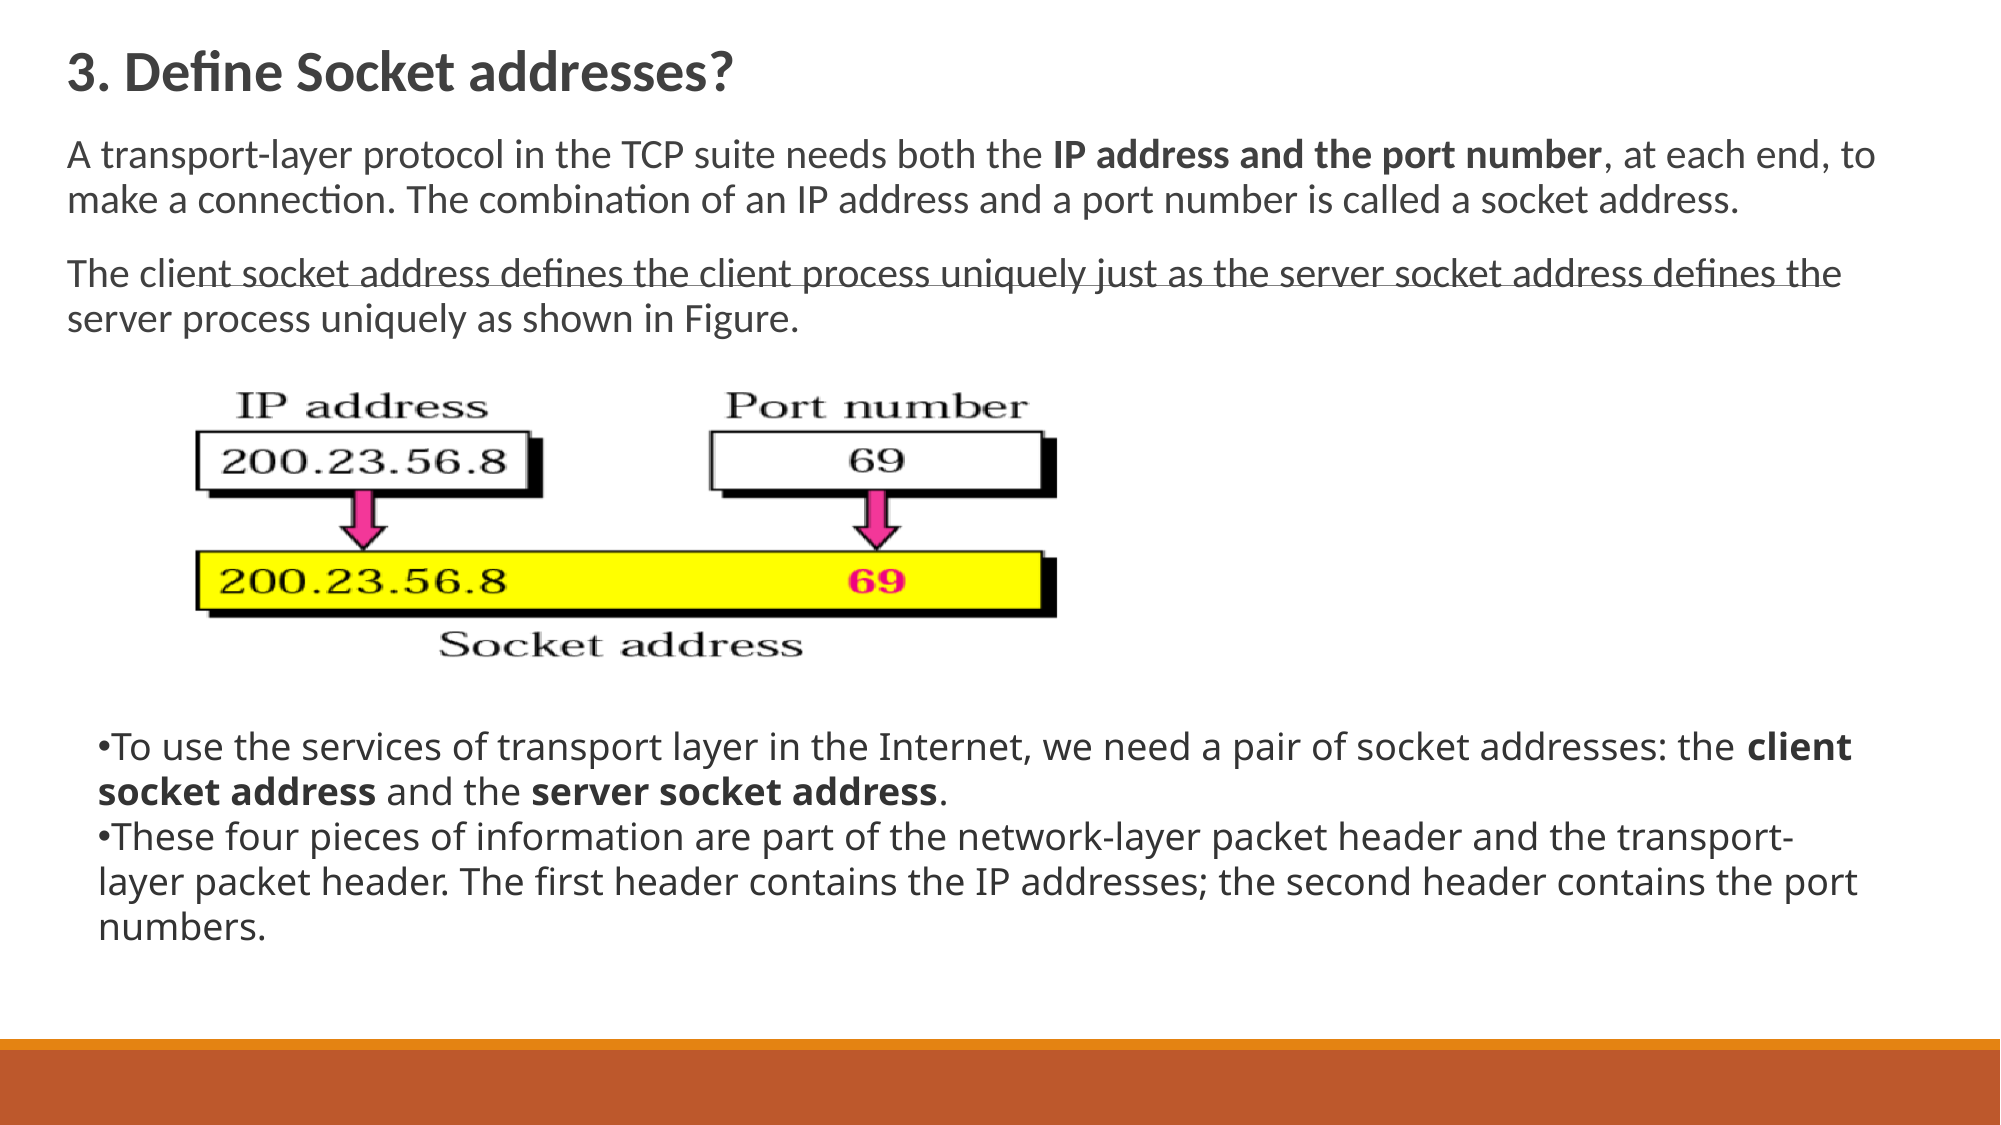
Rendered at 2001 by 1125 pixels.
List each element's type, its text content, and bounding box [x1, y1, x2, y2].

picture [142, 372, 1154, 667]
text_box To use the services of transport layer in the Internet, we need a pair of socket addresses: the client socket address and the server socket address. These four pieces of information are part of the network-layer packet header and the transport-layer packet header. The first header contains the IP addresses; the second header contains the port numbers. [83, 716, 1875, 956]
list 3. Define Socket addresses? A transport-layer protocol in the TCP suite needs both the IP address and the port number, at each end, to make a connection. The combination of an IP address and a port number is called a socket address. The client socket address defines the client process uniquely just as the server socket address defines the server process uniquely as shown in Figure. [51, 33, 1955, 963]
